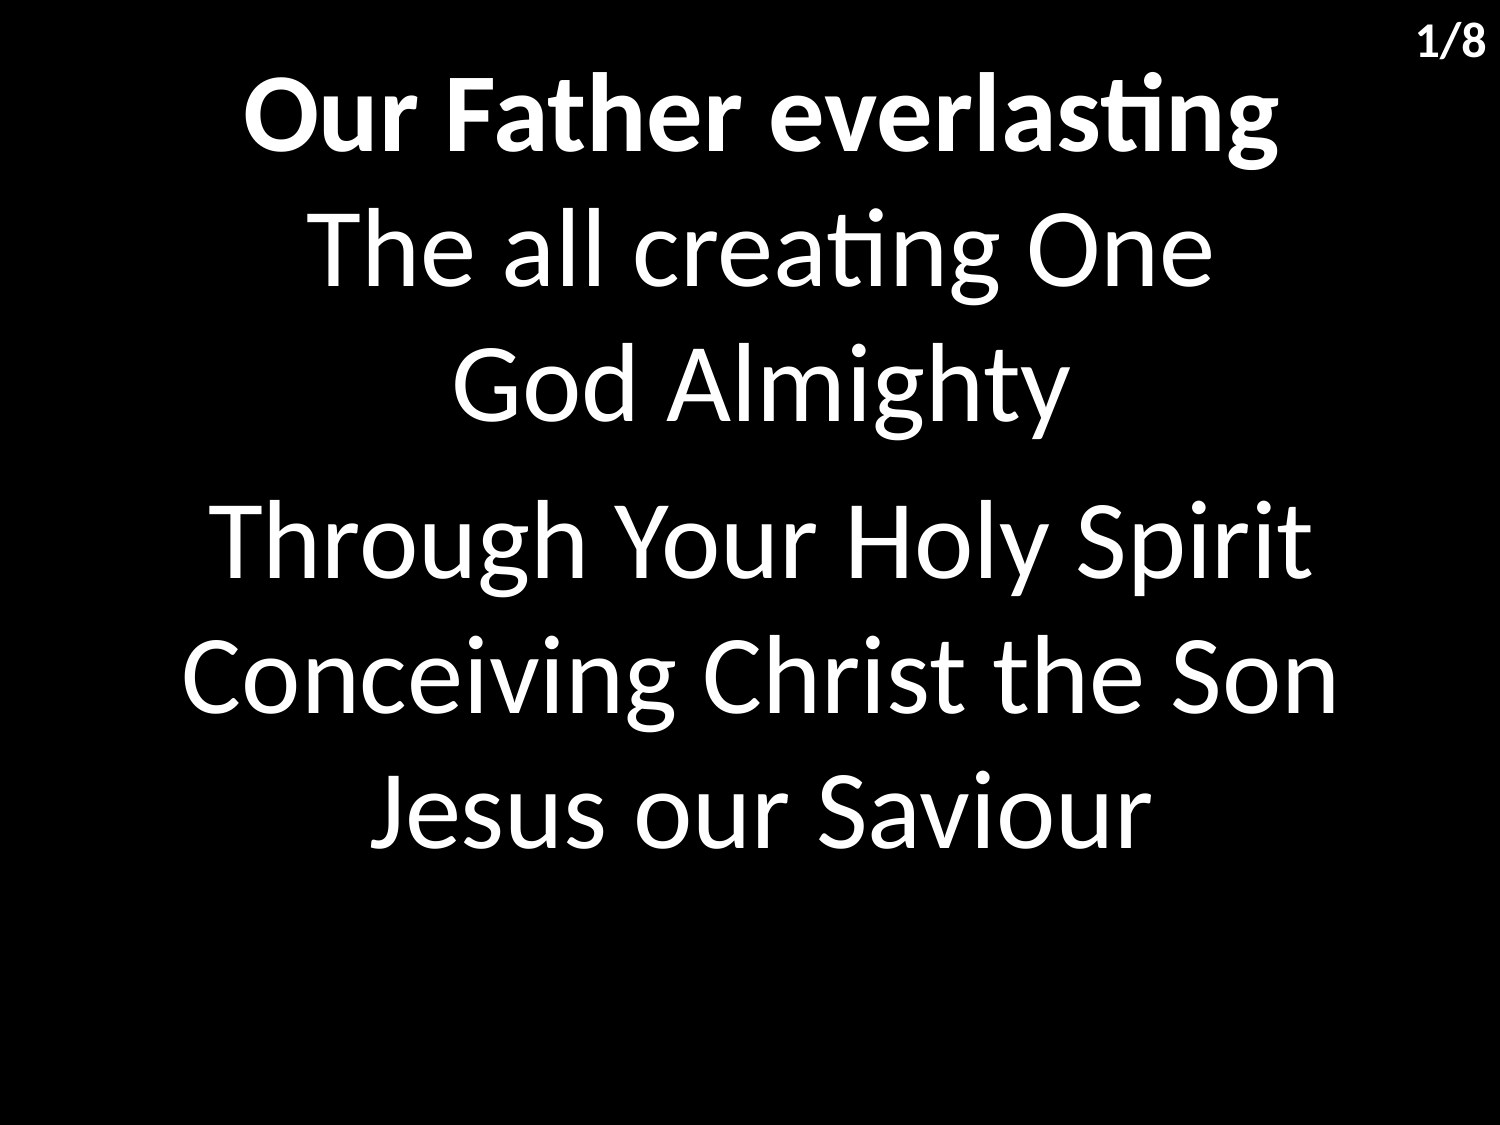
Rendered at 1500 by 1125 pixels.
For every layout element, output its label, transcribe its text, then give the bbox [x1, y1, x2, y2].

subtitle Our Father everlasting The all creating One God Almighty Through Your Holy Spirit Conceiving Christ the Son Jesus our Saviour [53, 30, 1471, 1094]
text_box 1/8 [1399, 0, 1500, 75]
